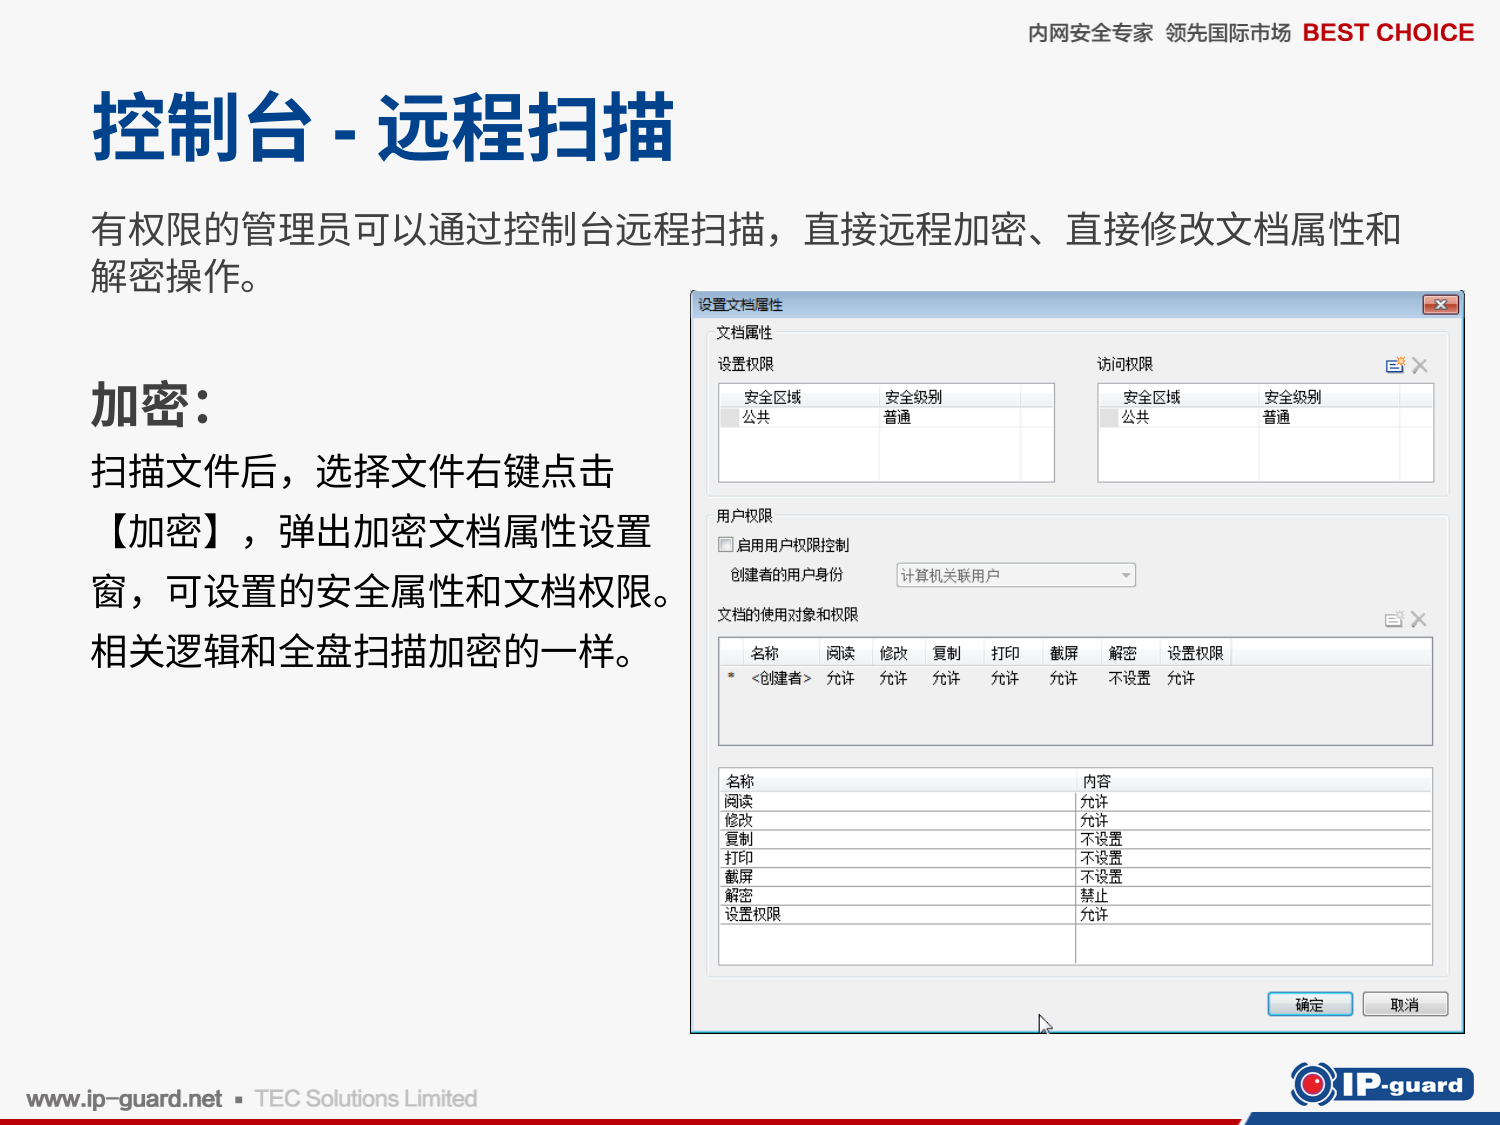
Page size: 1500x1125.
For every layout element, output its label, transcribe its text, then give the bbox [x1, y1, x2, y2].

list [690, 290, 1466, 1034]
picture [0, 0, 1500, 1125]
title 控制台-远程扫描 [75, 32, 1426, 196]
text_box 有权限的管理员可以通过控制台远程扫描，直接远程加密、直接修改文档属性和解密操作。 加密： 扫描文件后，选择文件右键点击 【加密】，弹出加密文档属性设置 窗，可设置的安全属性和文档权限。 相关逻辑和全盘扫描加密的一样。 [75, 196, 1426, 740]
